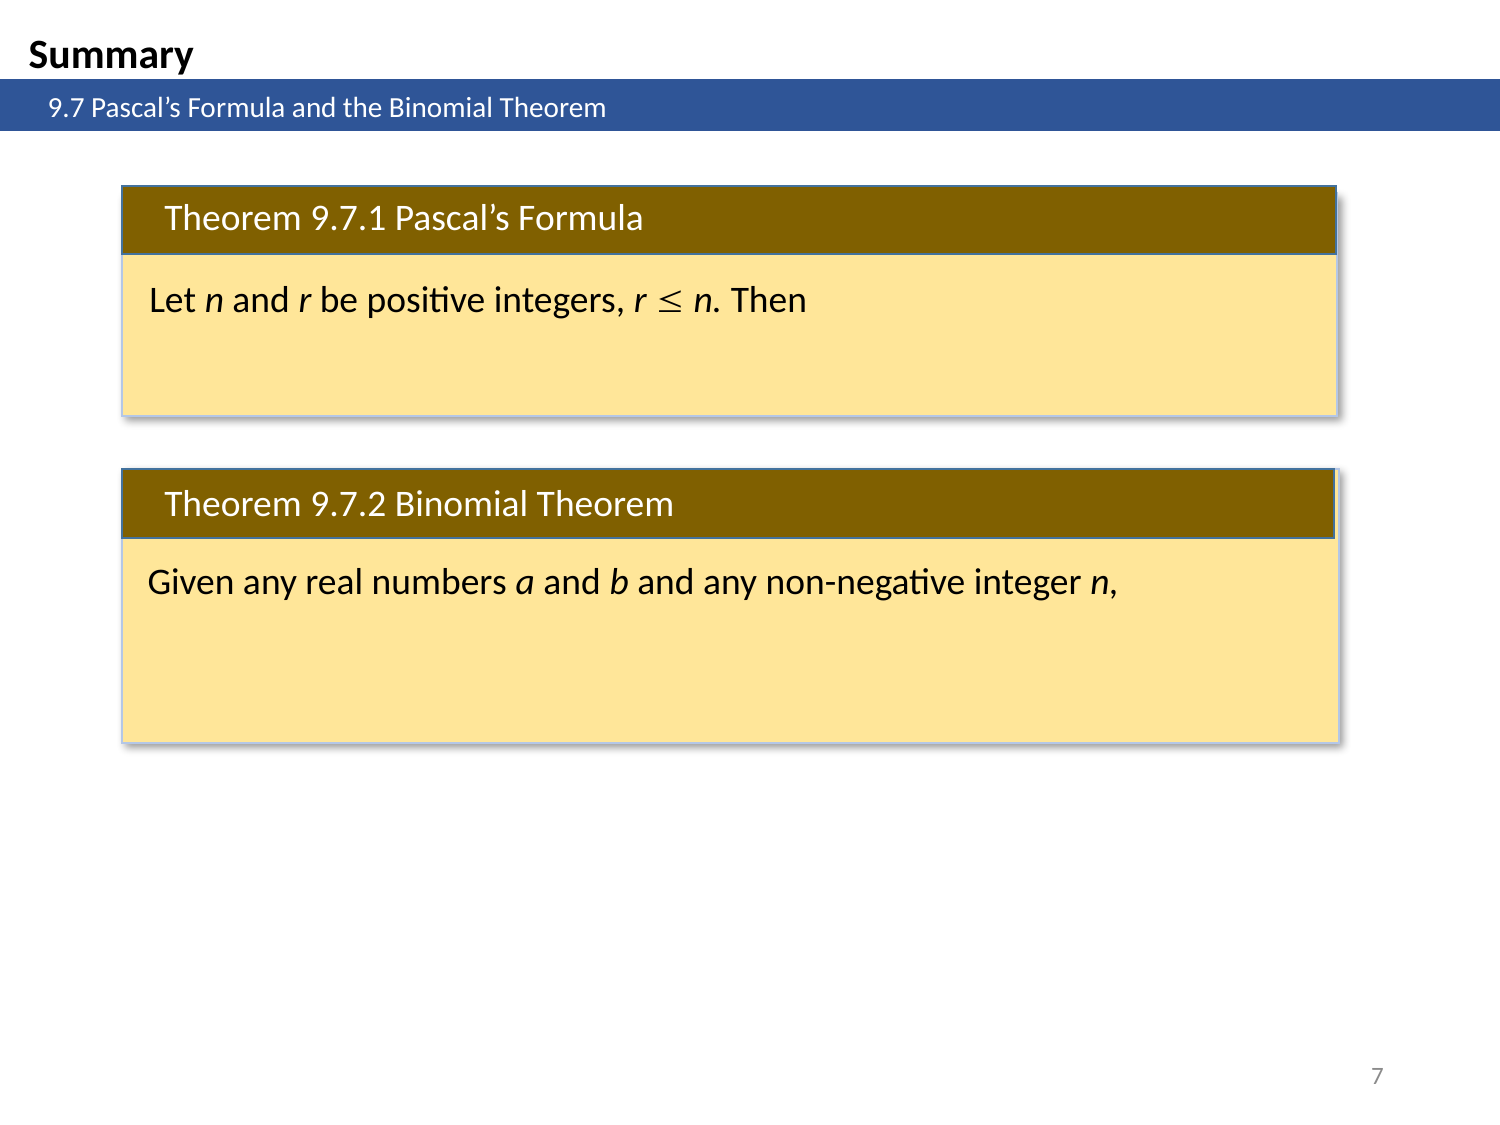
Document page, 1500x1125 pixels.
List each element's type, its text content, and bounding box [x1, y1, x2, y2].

slide_number 7 [1061, 1044, 1399, 1105]
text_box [121, 185, 1337, 416]
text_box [121, 468, 1339, 743]
text_box Summary [13, 19, 418, 84]
text_box 9.7 Pascal’s Formula and the Binomial Theorem [0, 81, 1500, 131]
